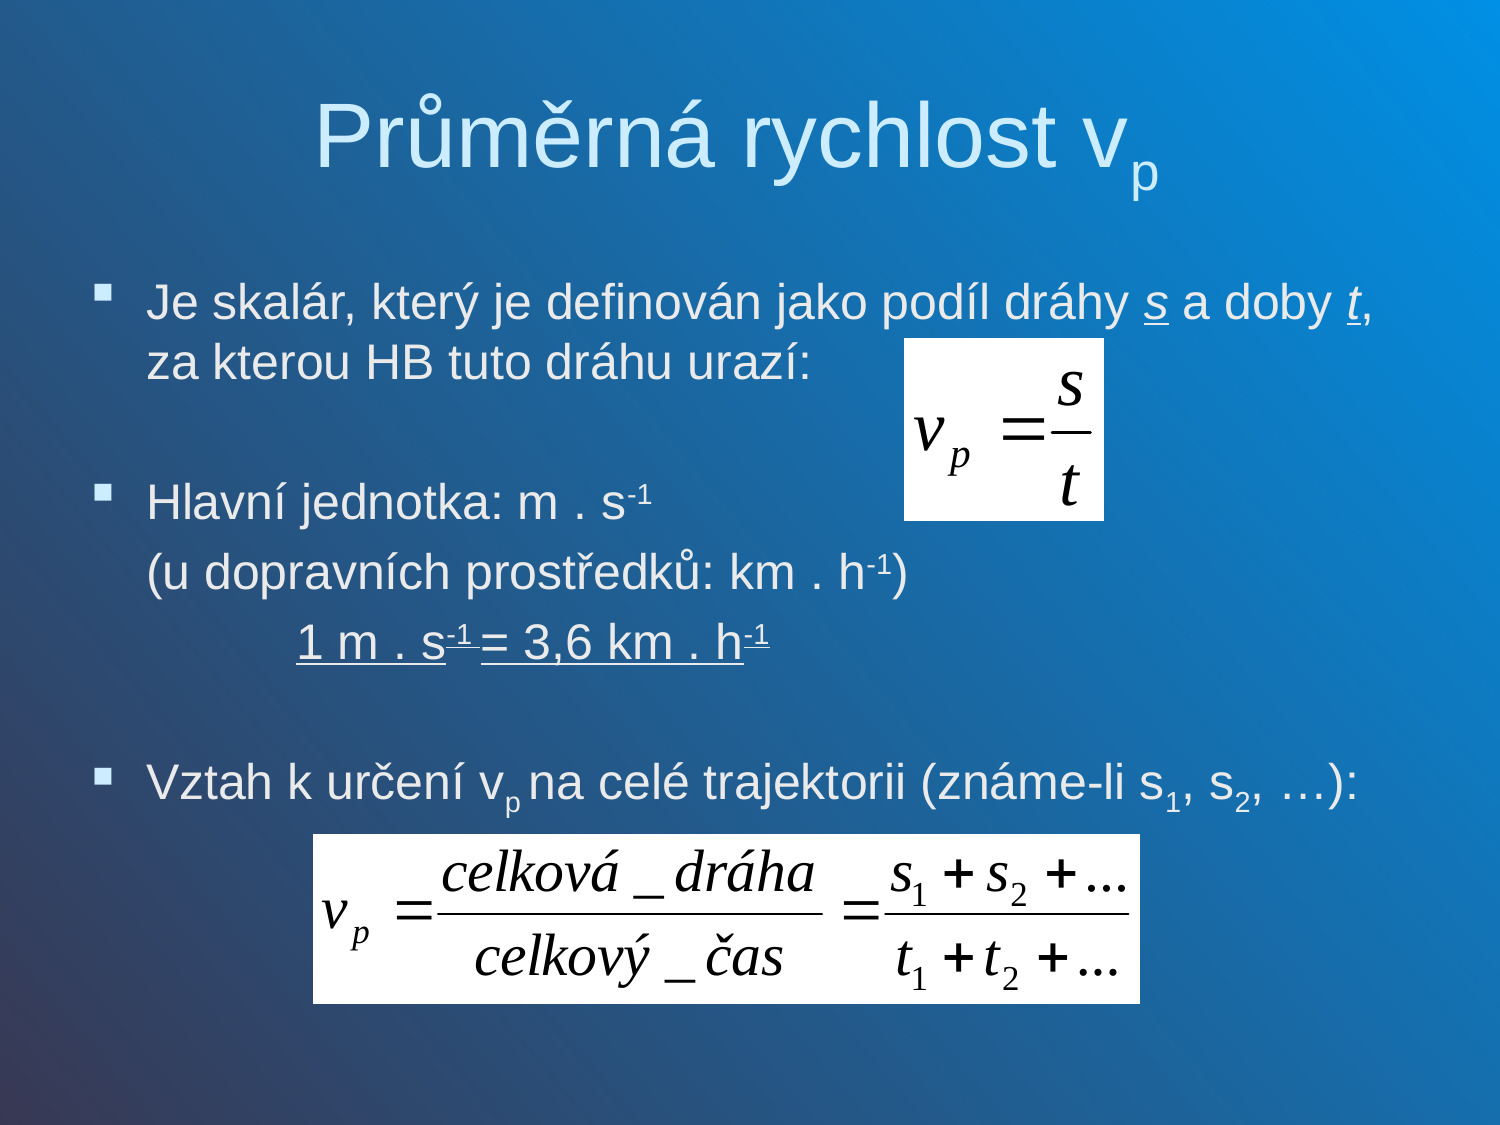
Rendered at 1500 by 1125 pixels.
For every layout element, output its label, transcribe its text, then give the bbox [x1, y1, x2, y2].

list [312, 834, 1141, 1004]
title Průměrná rychlost vp [74, 44, 1425, 233]
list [903, 337, 1105, 522]
list Je skalár, který je definován jako podíl dráhy s a doby t, za kterou HB tuto dráhu urazí: Hlavní jednotka: m . s-1 (u dopravních prostředků: km . h-1) 1 m . s-1 = 3,6 km . h-1 Vztah k určení vp na celé trajektorii (známe-li s1, s2, …): [74, 262, 1412, 775]
